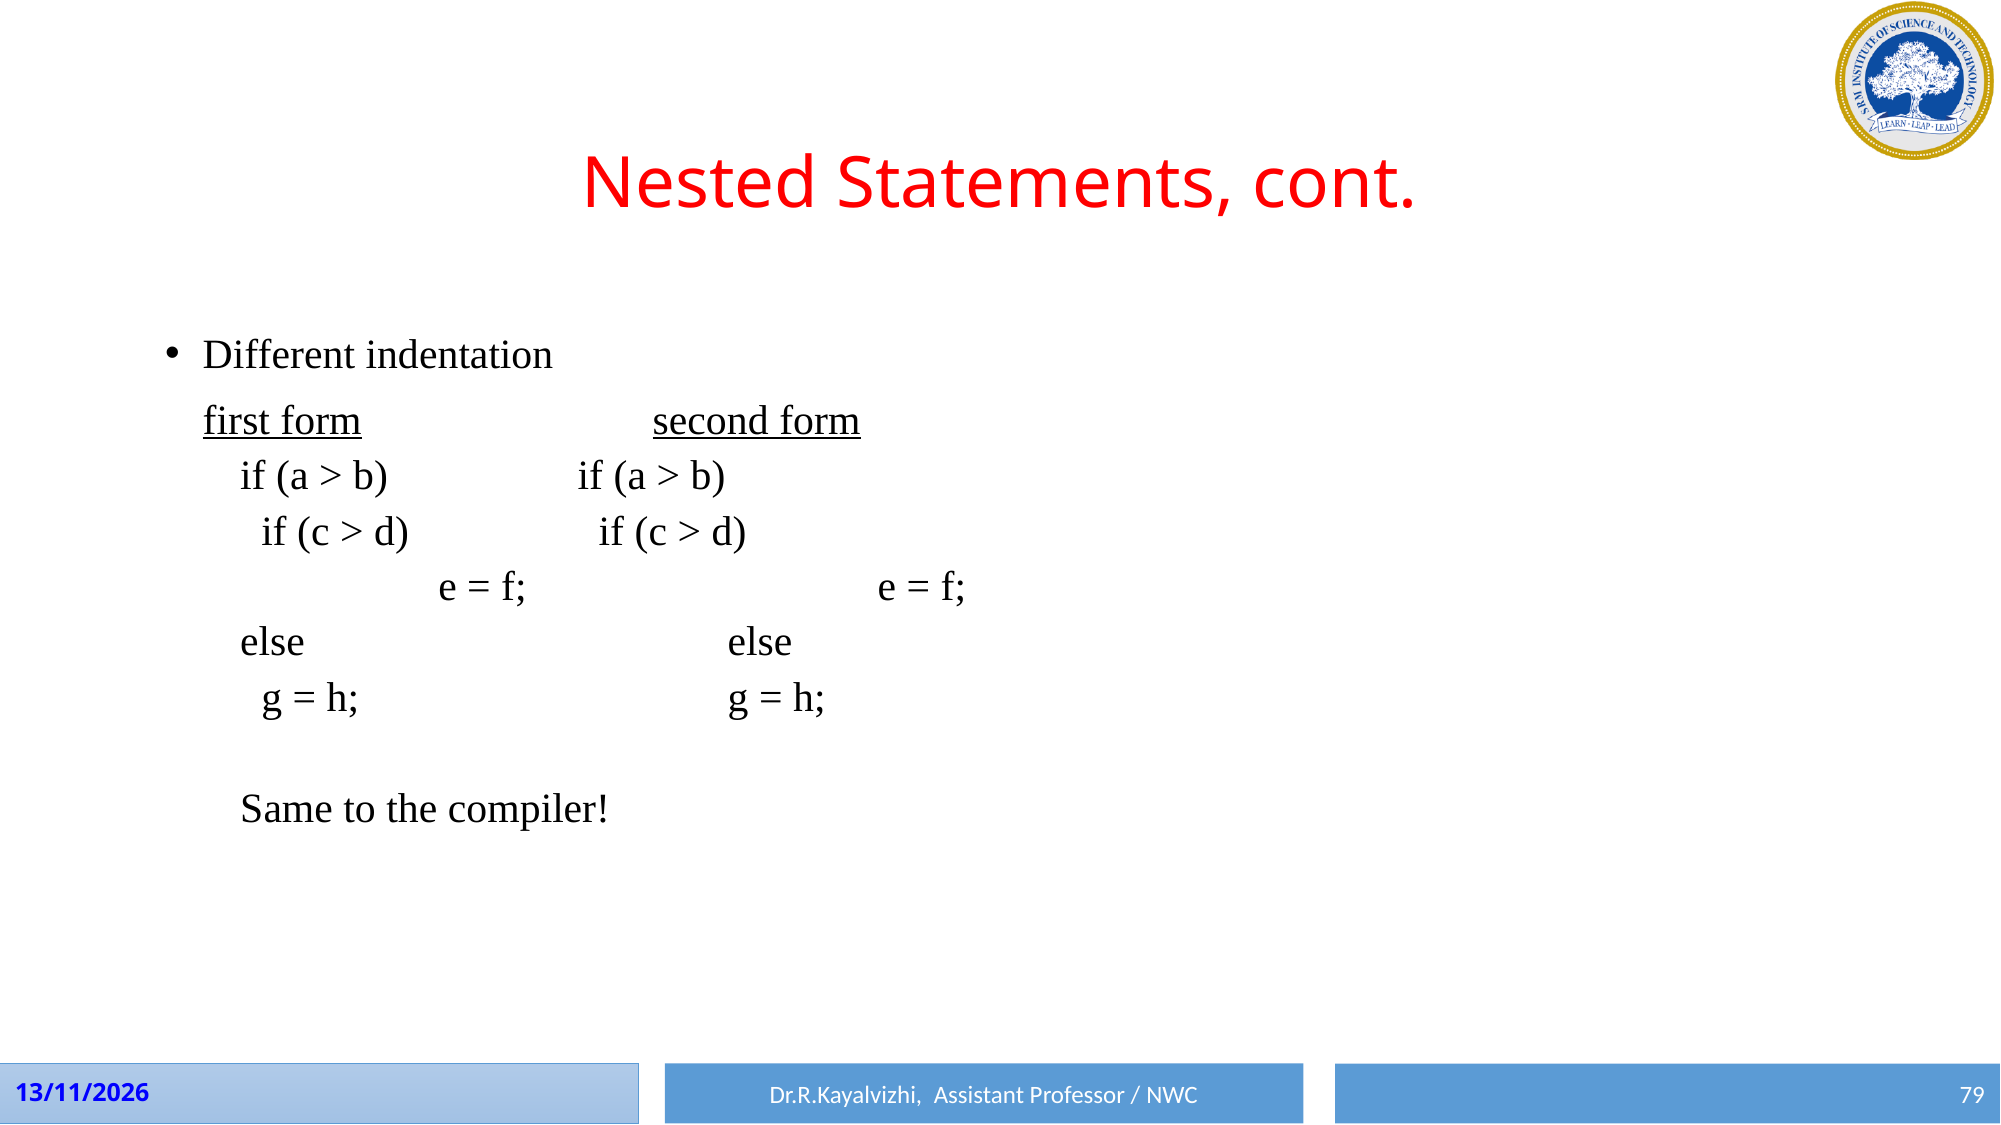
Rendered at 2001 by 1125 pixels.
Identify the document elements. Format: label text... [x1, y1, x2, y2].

title Nested Statements, cont. [150, 82, 1850, 286]
list Different indentation first form second form if (a > b) if (a > b) if (c > d) if (c > d) e = f; e = f; else else g = h; g = h; Same to the compiler! [150, 324, 1850, 978]
text_box 01-08-2023 [0, 1063, 639, 1124]
picture [1835, 1, 1994, 160]
slide_number 79 [1335, 1063, 2000, 1124]
text_box Dr.R.Kayalvizhi, Assistant Professor / NWC [664, 1063, 1304, 1124]
